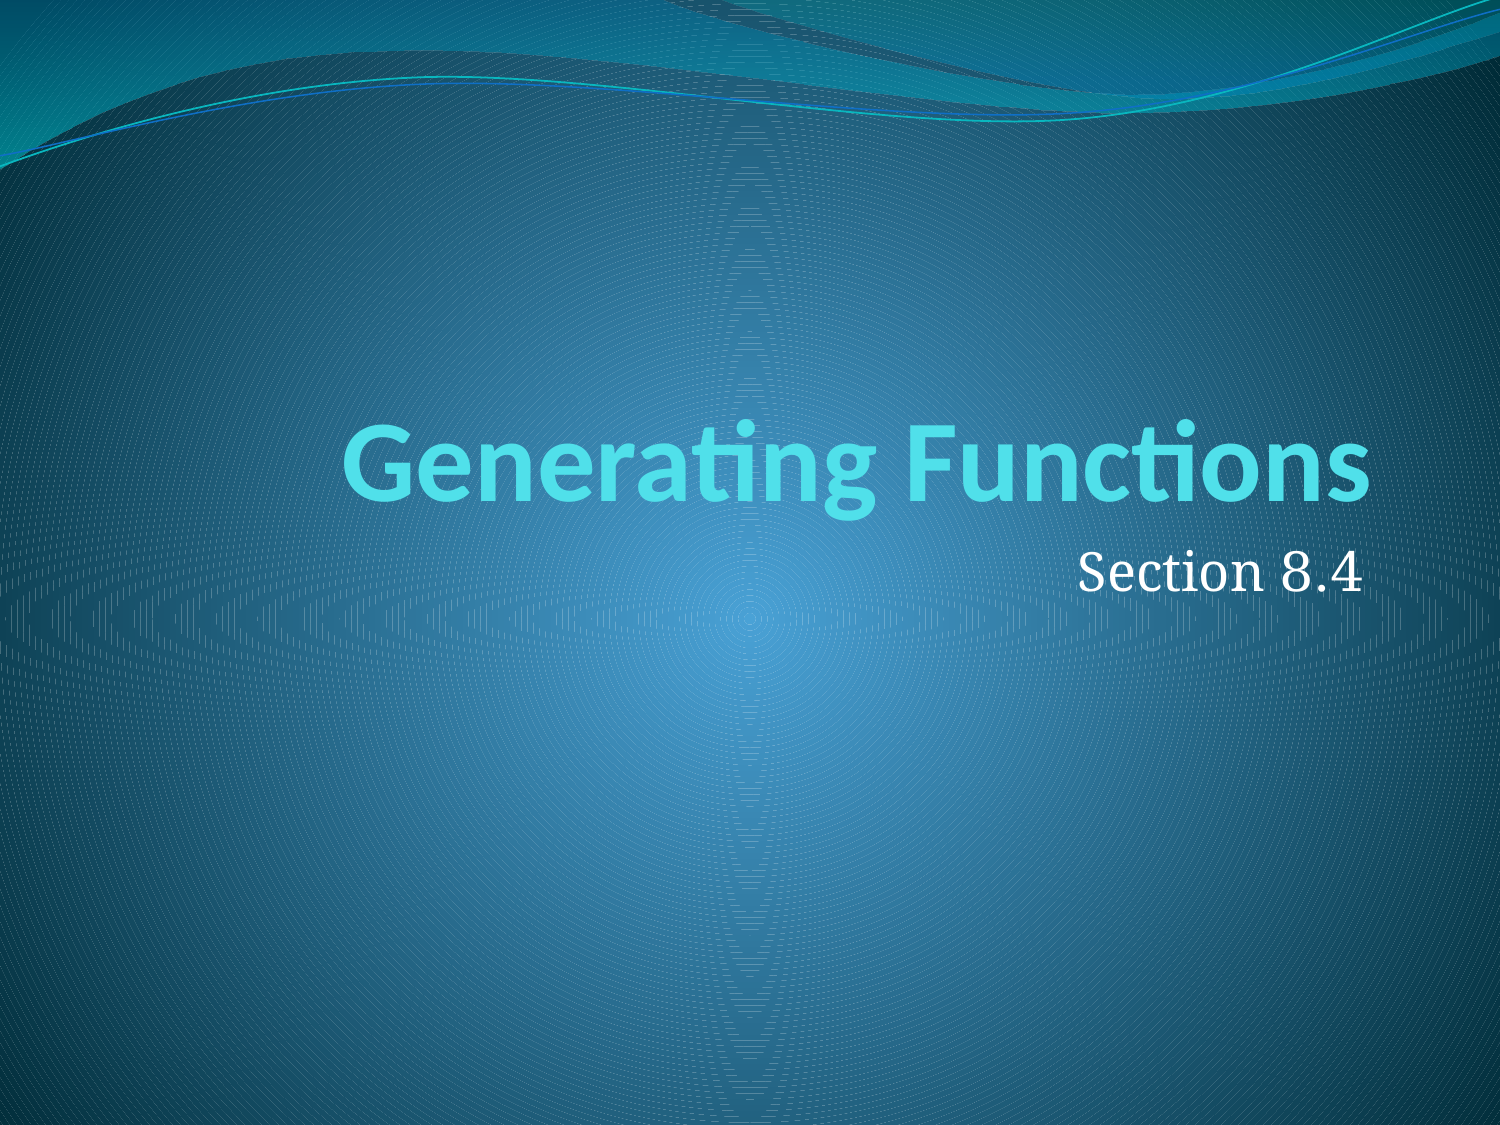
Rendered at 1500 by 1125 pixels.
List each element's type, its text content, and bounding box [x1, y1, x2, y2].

subtitle Section 8.4 [87, 529, 1376, 818]
title Generating Functions [87, 224, 1376, 525]
